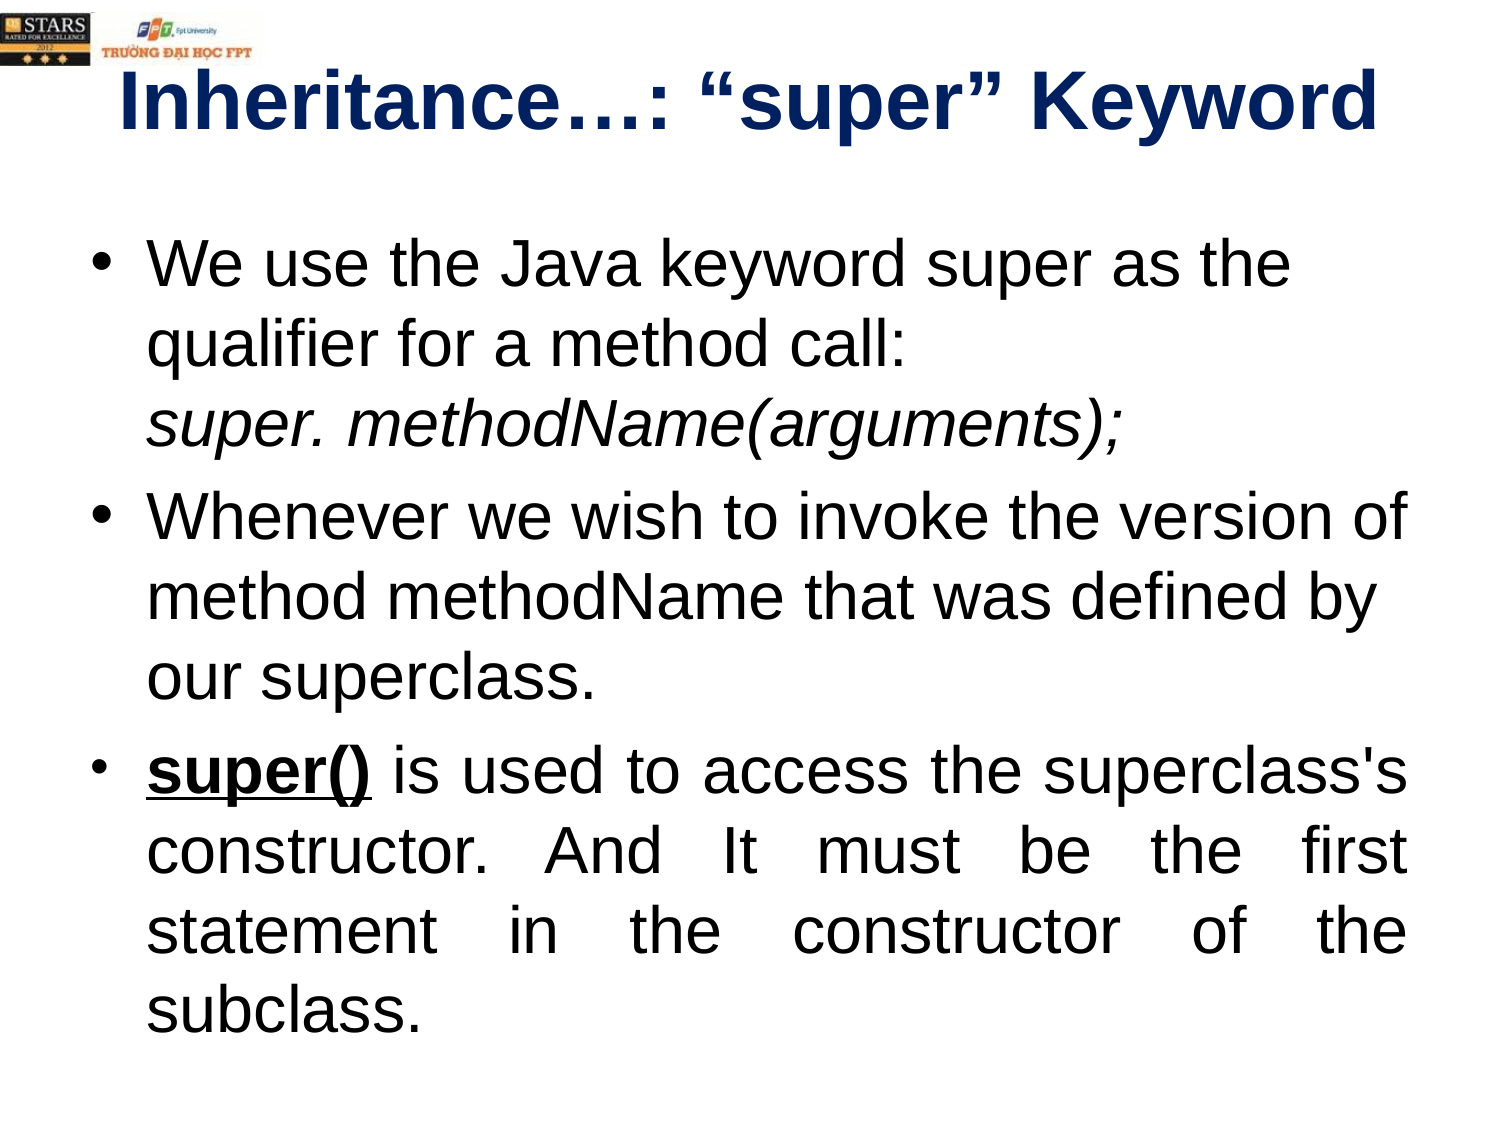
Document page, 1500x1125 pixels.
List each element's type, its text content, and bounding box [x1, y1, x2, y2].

title Inheritance…: “super” Keyword [75, 37, 1425, 155]
list We use the Java keyword super as the qualifier for a method call: super. methodName(arguments); Whenever we wish to invoke the version of method methodName that was defined by our superclass. super() is used to access the superclass's constructor. And It must be the first statement in the constructor of the subclass. [75, 212, 1425, 1005]
picture [0, 12, 263, 66]
